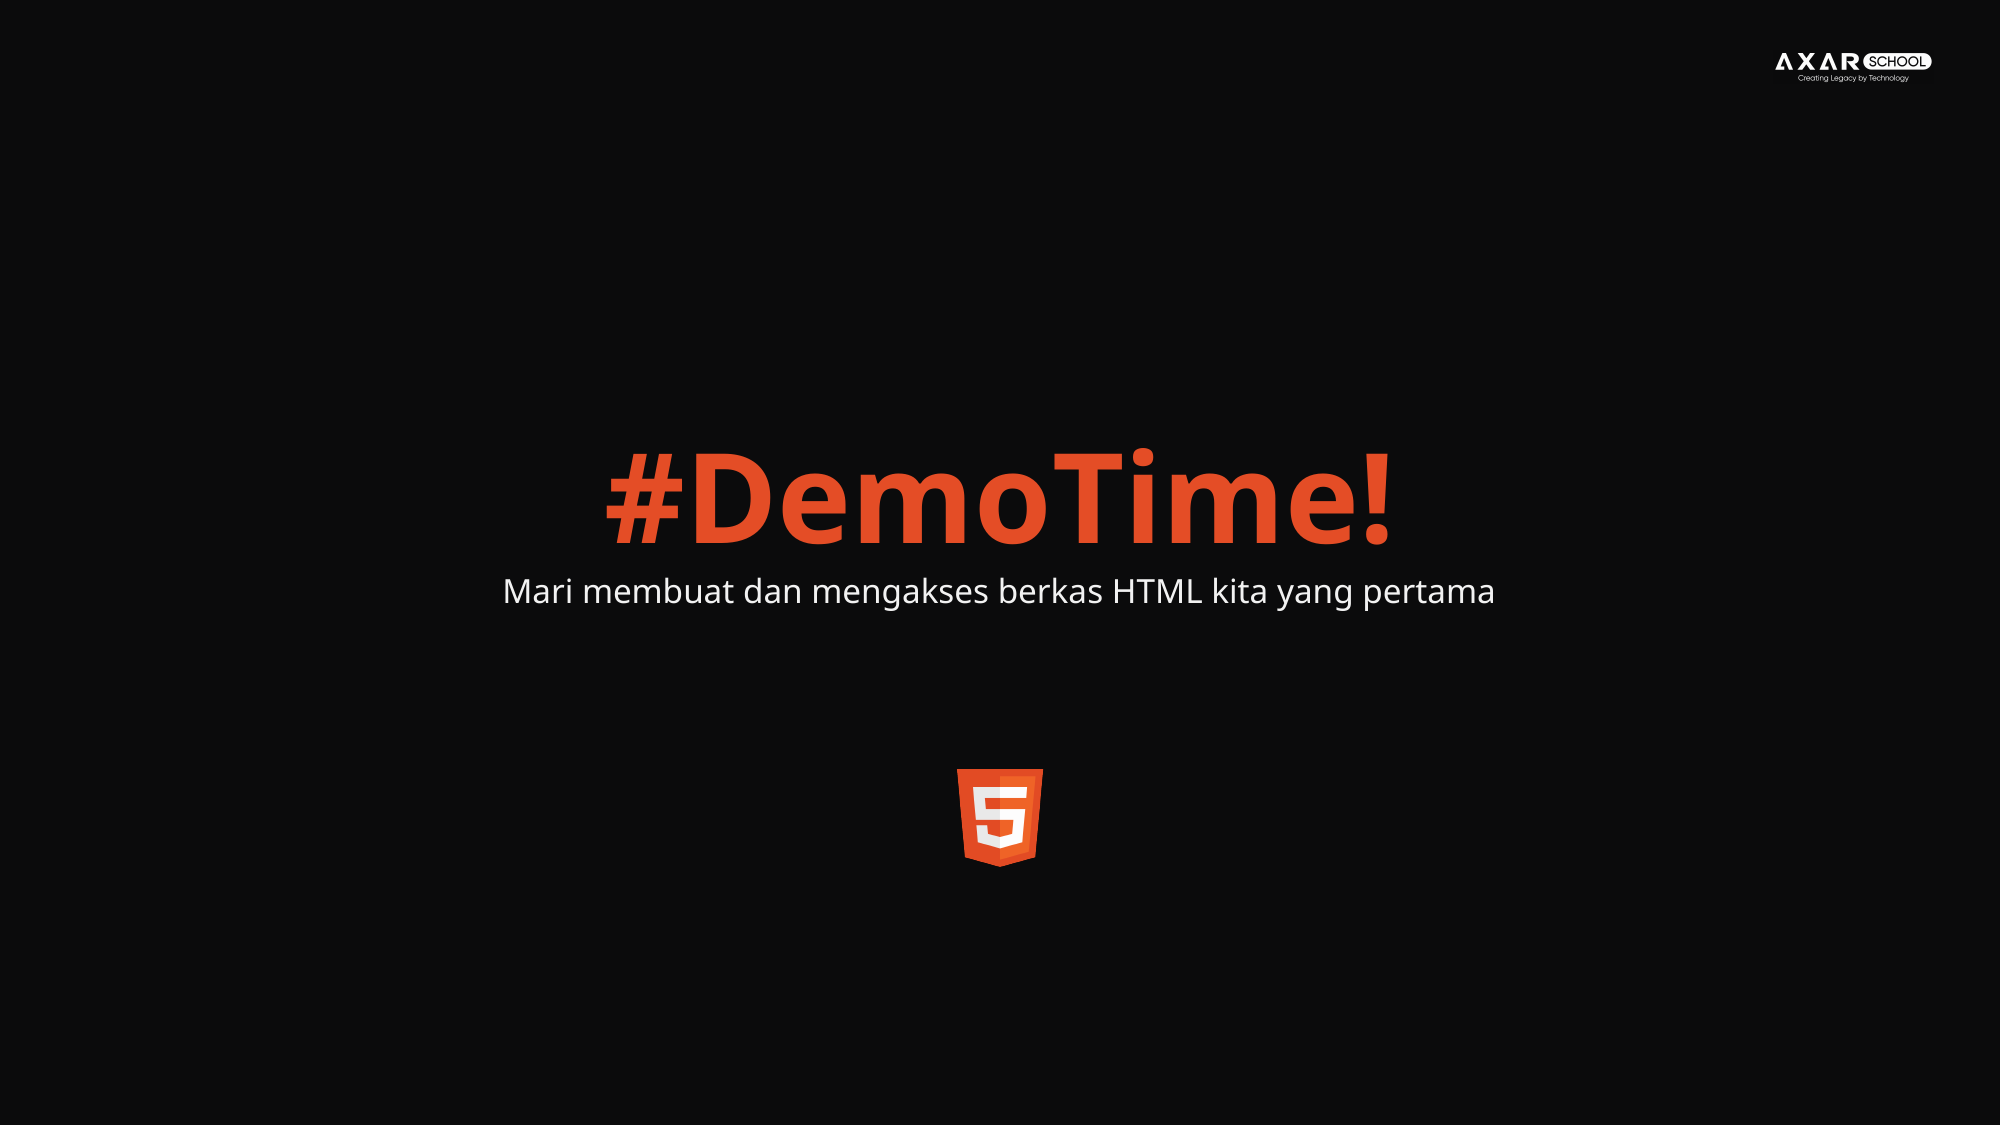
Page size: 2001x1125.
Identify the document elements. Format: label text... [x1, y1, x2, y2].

text_box #DemoTime! [589, 411, 1411, 562]
picture [951, 769, 1049, 868]
picture [1773, 50, 1934, 84]
text_box Mari membuat dan mengakses berkas HTML kita yang pertama [487, 562, 1513, 618]
